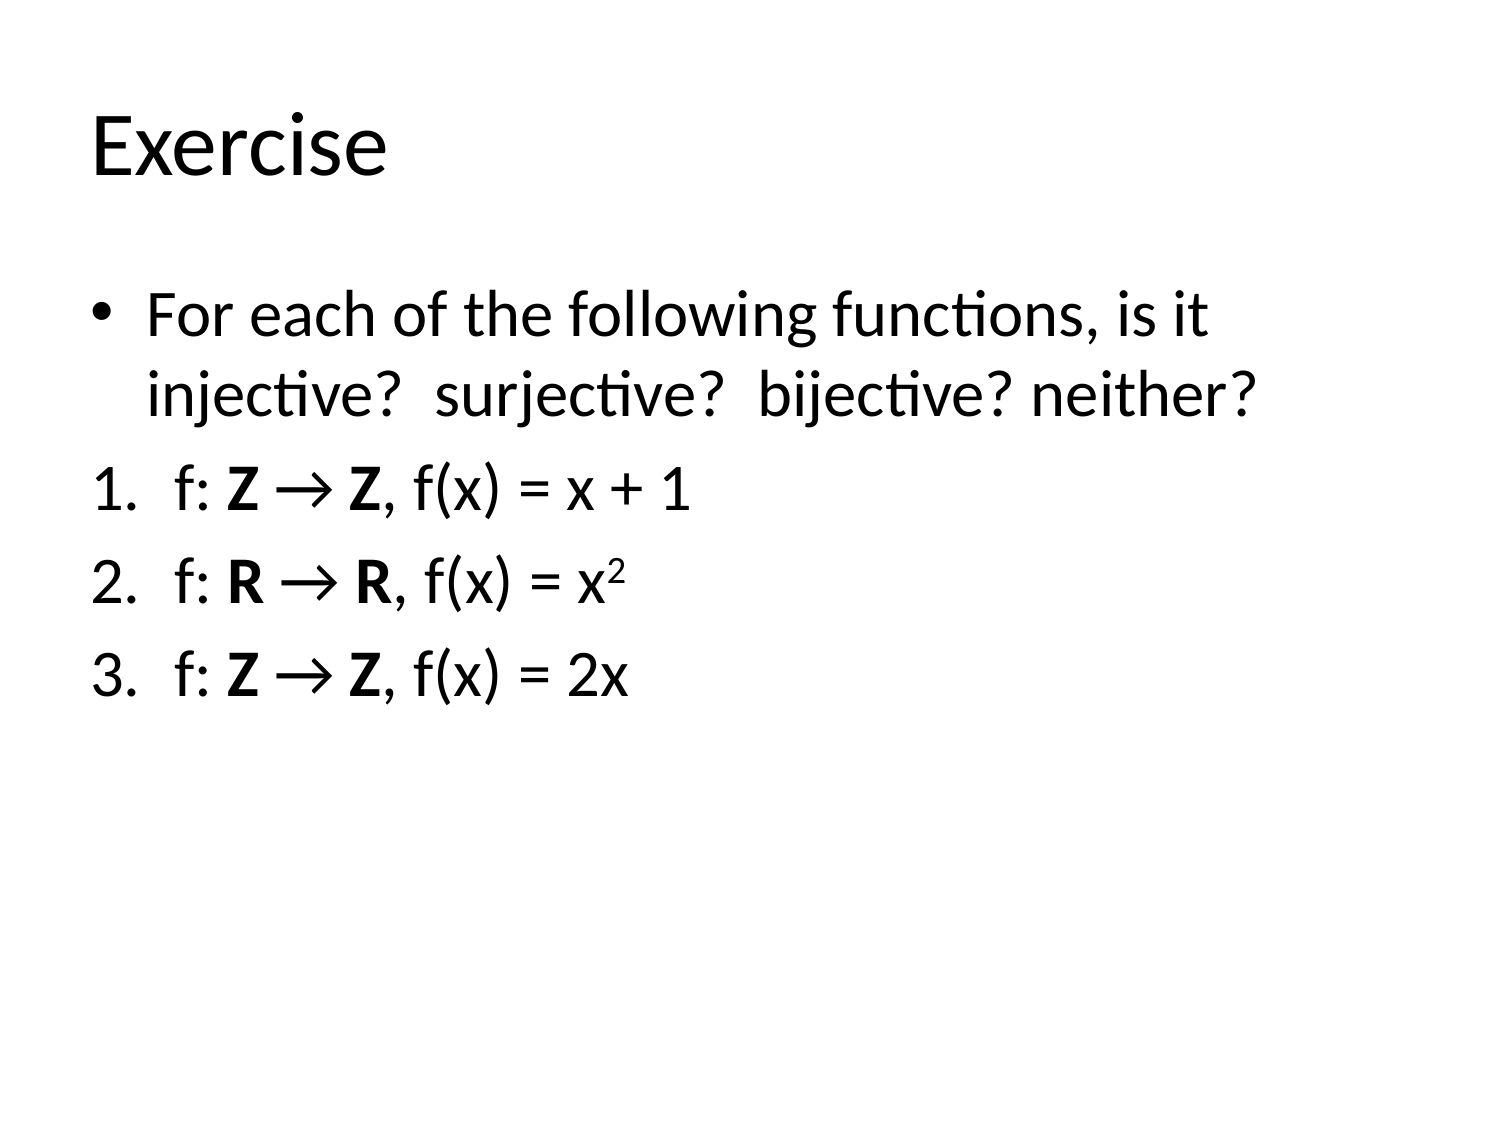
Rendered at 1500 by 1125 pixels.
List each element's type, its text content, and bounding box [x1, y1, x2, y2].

title Exercise [75, 45, 1425, 233]
list For each of the following functions, is it injective? surjective? bijective? neither? f: Z → Z, f(x) = x + 1 f: R → R, f(x) = x2 f: Z → Z, f(x) = 2x [75, 262, 1425, 1005]
